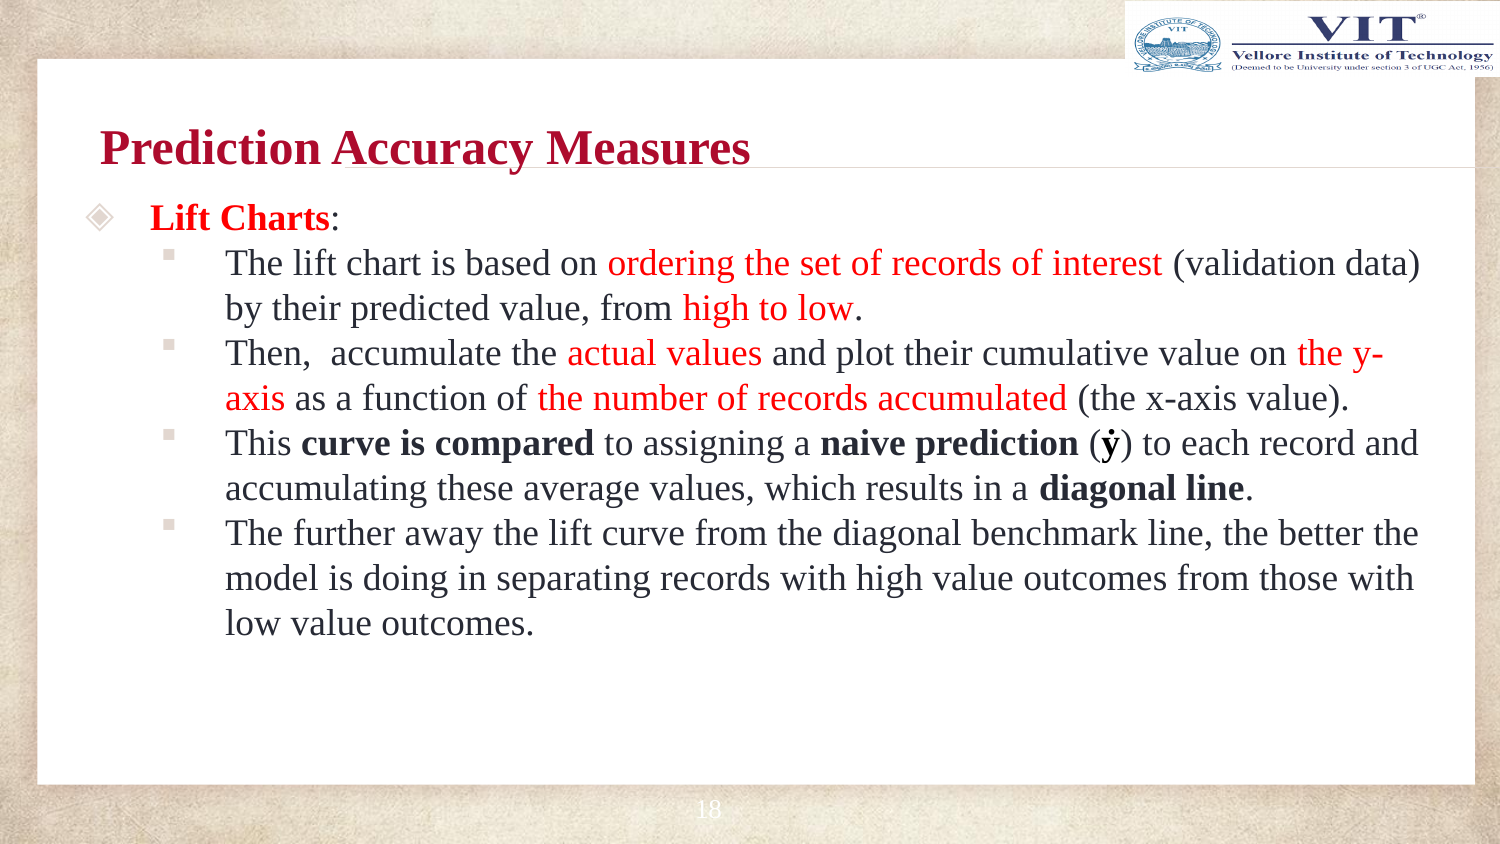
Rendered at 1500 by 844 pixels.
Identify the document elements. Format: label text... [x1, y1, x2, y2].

list Lift Charts: The lift chart is based on ordering the set of records of interest (validation data) by their predicted value, from high to low. Then, accumulate the actual values and plot their cumulative value on the y-axis as a function of the number of records accumulated (the x-axis value). This curve is compared to assigning a naive prediction (ẏ) to each record and accumulating these average values, which results in a diagonal line. The further away the lift curve from the diagonal benchmark line, the better the model is doing in separating records with high value outcomes from those with low value outcomes. [75, 192, 1441, 726]
picture [0, 0, 1500, 844]
title Prediction Accuracy Measures [99, 109, 1441, 175]
slide_number 18 [624, 774, 792, 840]
